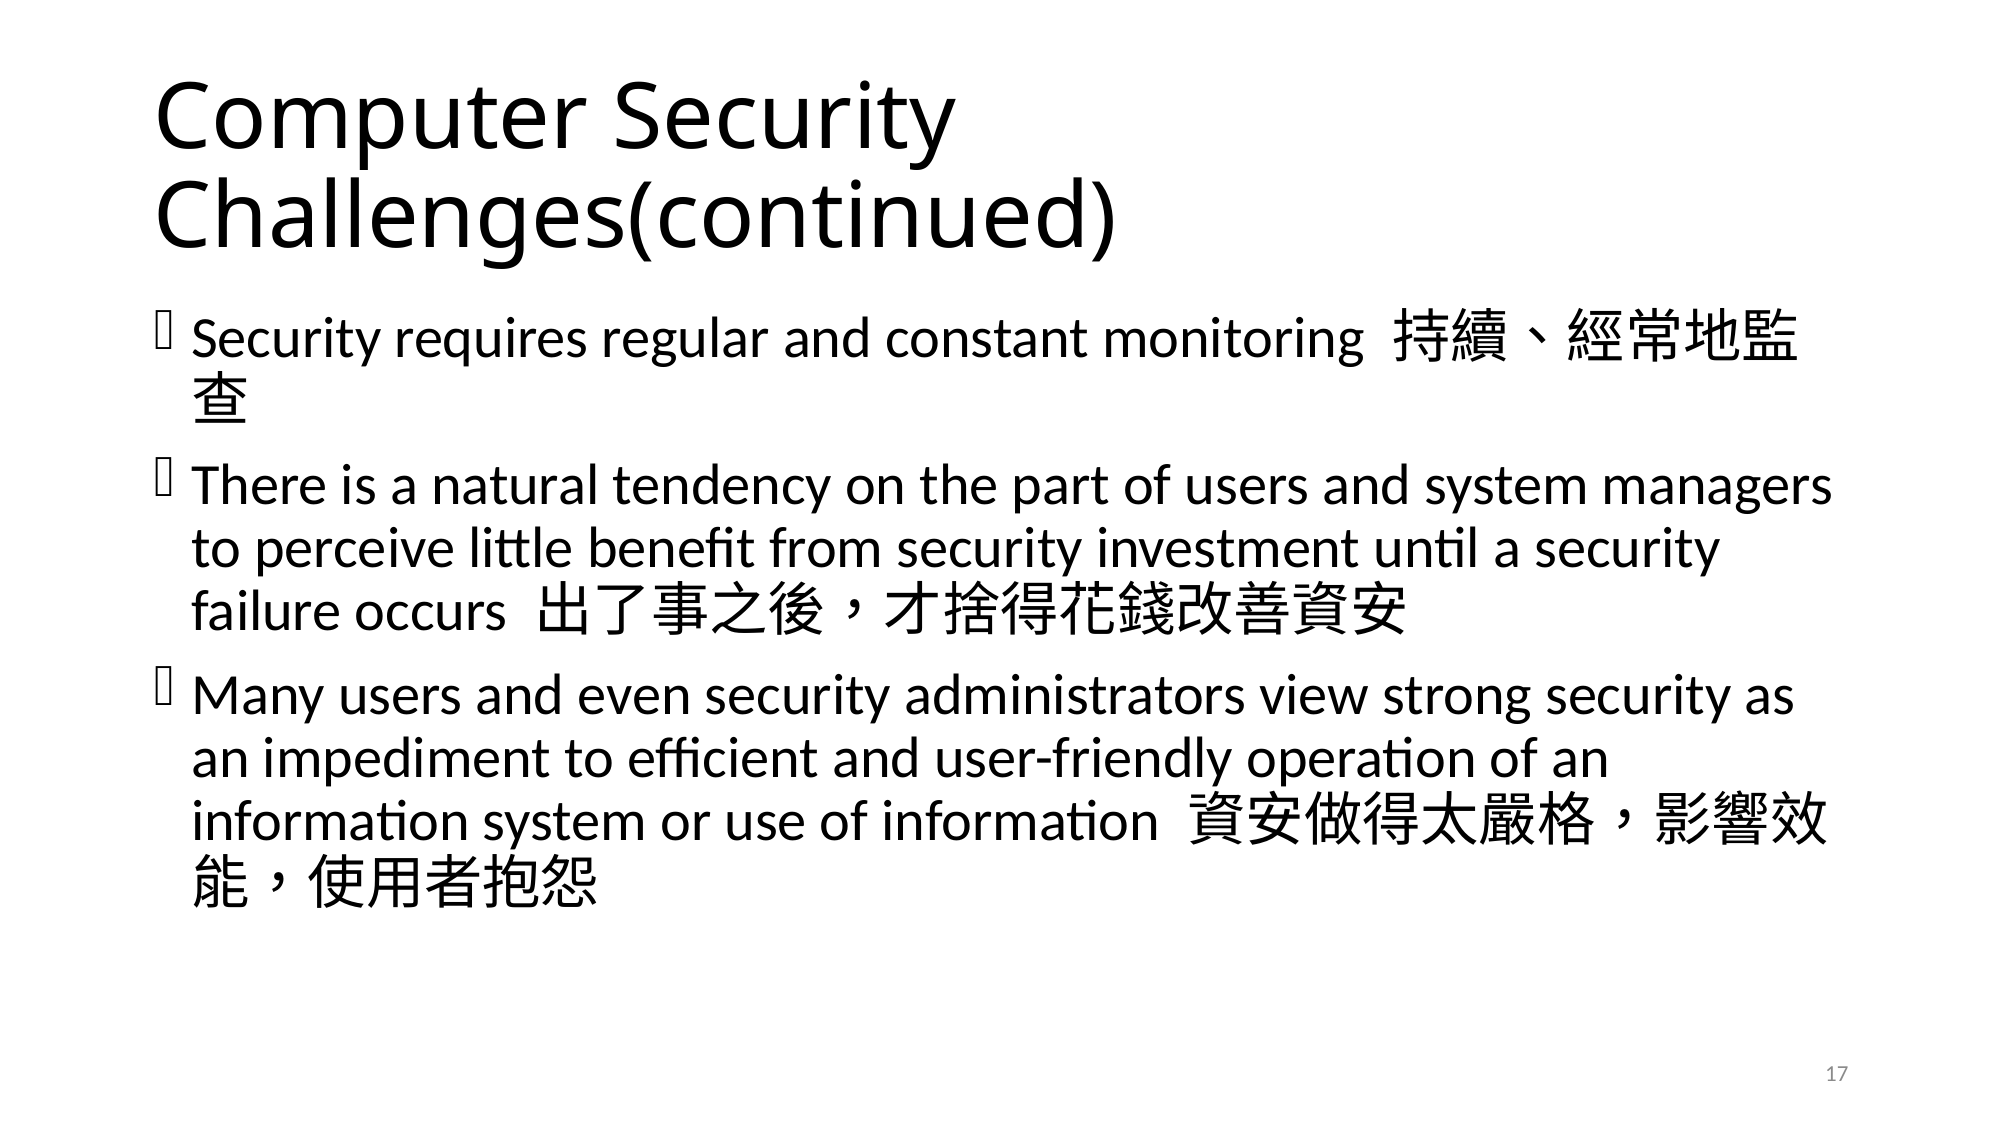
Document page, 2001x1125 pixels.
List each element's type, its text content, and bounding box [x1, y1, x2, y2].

slide_number 17 [1413, 1042, 1864, 1103]
title Computer Security Challenges(continued) [138, 60, 1864, 278]
list Security requires regular and constant monitoring 持續、經常地監查 There is a natural tendency on the part of users and system managers to perceive little benefit from security investment until a security failure occurs 出了事之後，才捨得花錢改善資安 Many users and even security administrators view strong security as an impediment to efficient and user-friendly operation of an information system or use of information 資安做得太嚴格，影響效能，使用者抱怨 [138, 299, 1864, 1014]
